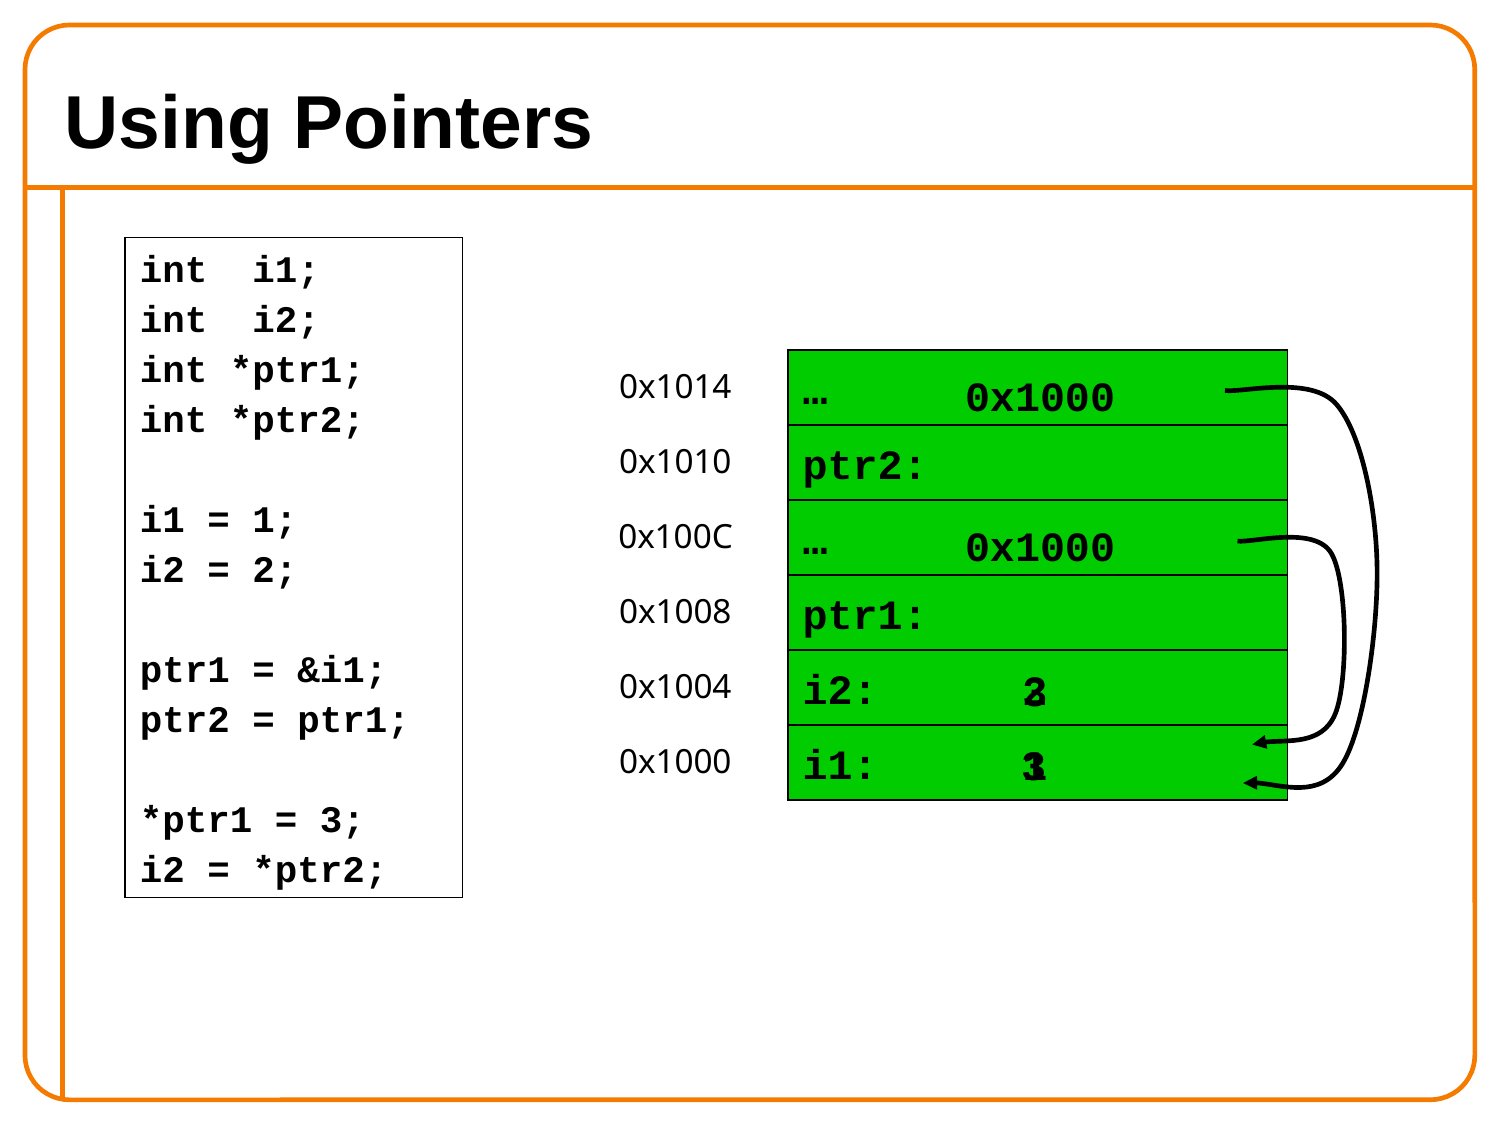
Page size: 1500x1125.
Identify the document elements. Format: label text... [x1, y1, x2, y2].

text_box int i1; int i2; int *ptr1; int *ptr2; i1 = 1; i2 = 2; ptr1 = &i1; ptr2 = ptr1; *ptr1 = 3; i2 = *ptr2; [125, 237, 463, 898]
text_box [603, 349, 1288, 801]
text_box [1292, 387, 1378, 788]
text_box Using Pointers [50, 62, 1450, 175]
text_box [1312, 1037, 1463, 1100]
